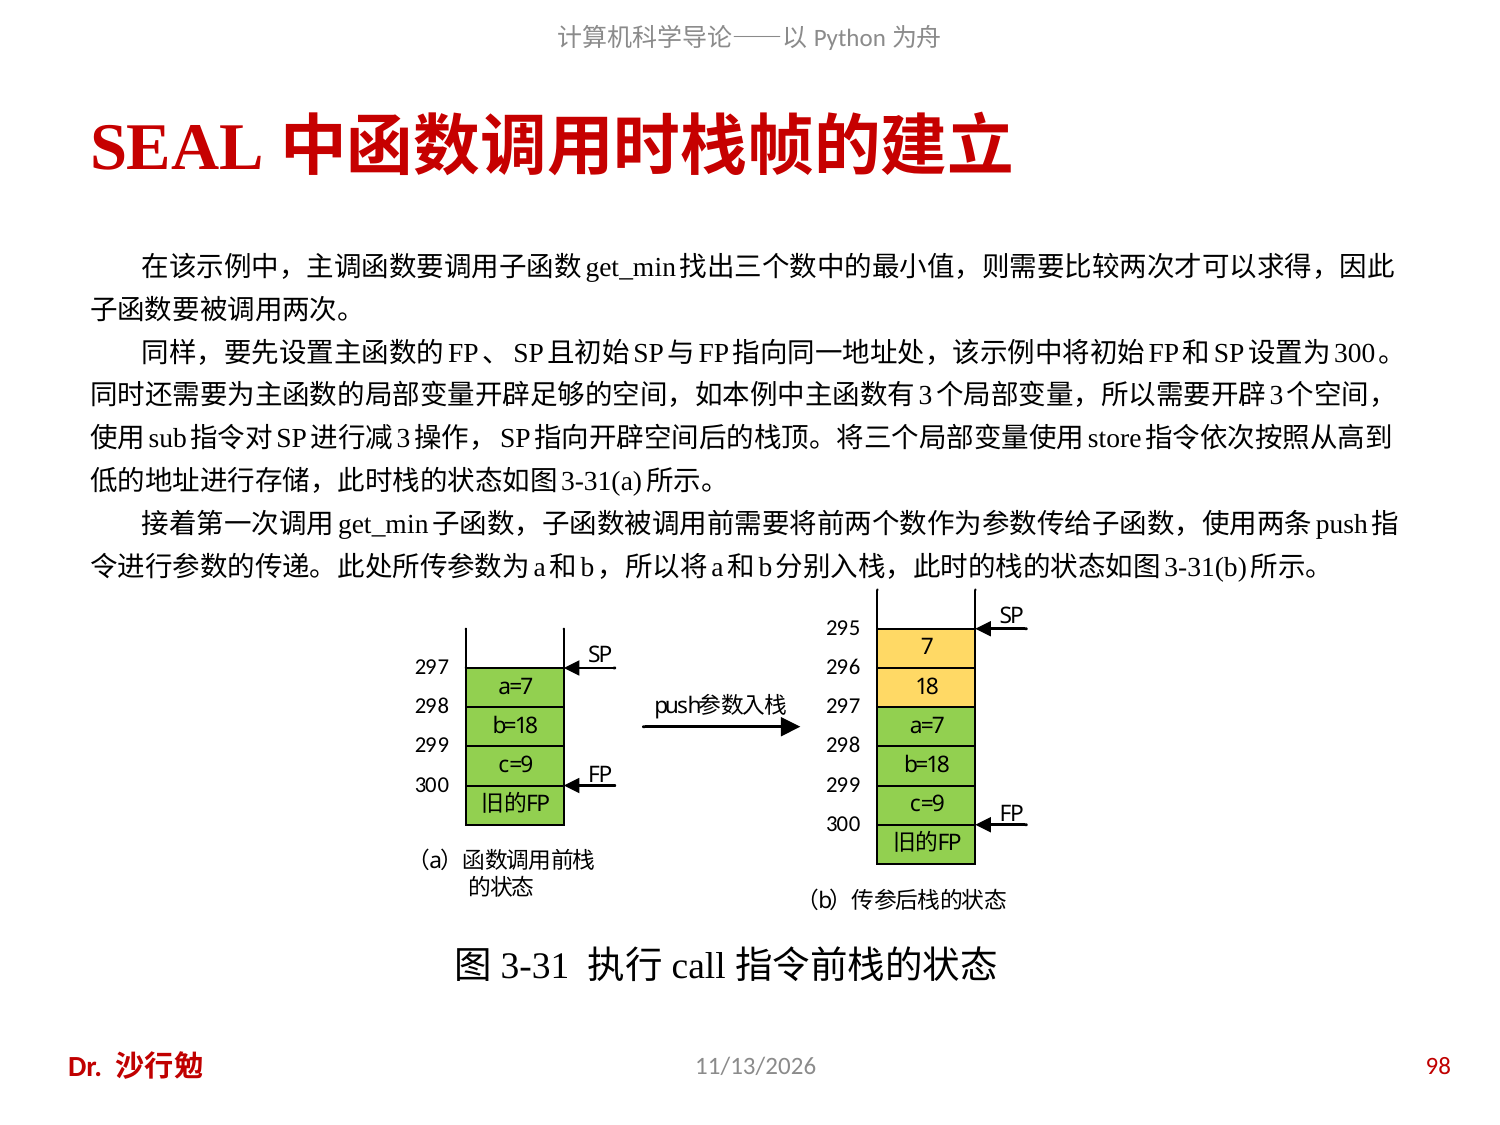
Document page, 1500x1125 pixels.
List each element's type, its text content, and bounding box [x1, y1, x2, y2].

footer Dr. 沙行勉 [53, 1035, 386, 1095]
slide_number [501, 1035, 1010, 1095]
text_box 图3-31 执行call指令前栈的状态 [439, 962, 1013, 994]
title SEAL中函数调用时栈帧的建立 [75, 90, 1425, 195]
slide_number 98 [1116, 1035, 1467, 1095]
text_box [359, 585, 1058, 954]
list 在该示例中，主调函数要调用子函数get_min找出三个数中的最小值，则需要比较两次才可以求得，因此子函数要被调用两次。 同样，要先设置主函数的FP、SP且初始SP与FP指向同一地址处，该示例中将初始FP和SP设置为300。同时还需要为主函数的局部变量开辟足够的空间，如本例中主函数有3个局部变量，所以需要开辟3个空间，使用sub指令对SP进行减3操作，SP指向开辟空间后的栈顶。将三个局部变量使用store指令依次按照从高到低的地址进行存储，此时栈的状态如图3-31(a)所示。 接着第一次调用get_min子函数，子函数被调用前需要将前两个数作为参数传给子函数，使用两条push指令进行参数的传递。此处所传参数为a和b，所以将a和b分别入栈，此时的栈的状态如图3-31(b)所示。 [75, 231, 1425, 622]
